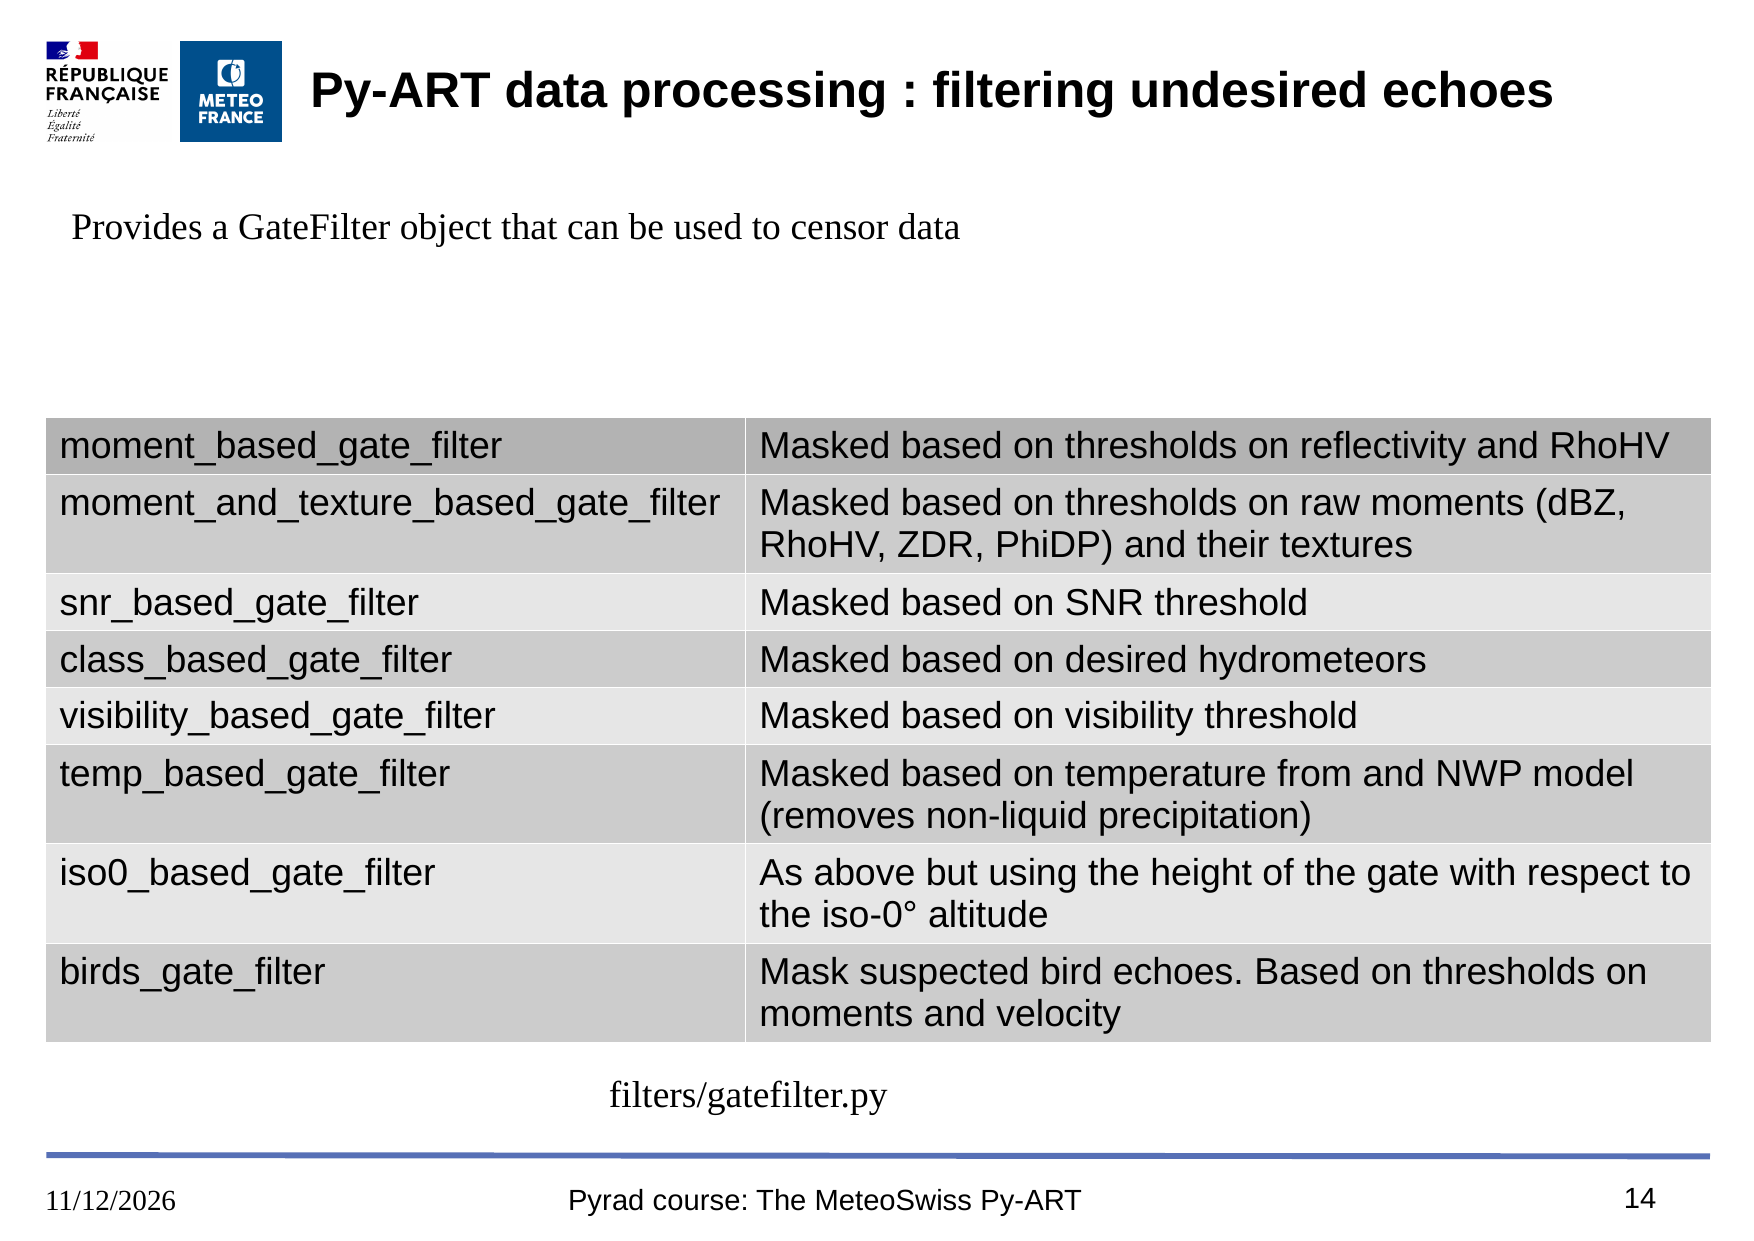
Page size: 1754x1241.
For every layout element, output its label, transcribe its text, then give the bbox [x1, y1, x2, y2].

table_cell class_based_gate_filter [46, 631, 745, 687]
table_cell snr_based_gate_filter [46, 574, 745, 630]
table_cell Masked based on desired hydrometeors [746, 631, 1711, 687]
table_cell moment_and_texture_based_gate_filter [46, 475, 745, 573]
table_cell iso0_based_gate_filter [46, 844, 745, 943]
slide_number 14 [1554, 1179, 1726, 1214]
table_header Masked based on thresholds on reflectivity and RhoHV [746, 418, 1711, 474]
table_cell Masked based on thresholds on raw moments (dBZ, RhoHV, ZDR, PhiDP) and their textures [746, 475, 1711, 573]
table_header moment_based_gate_filter [46, 418, 745, 474]
table_cell Masked based on visibility threshold [746, 688, 1711, 744]
picture [180, 41, 282, 142]
footer Pyrad course: The MeteoSwiss Py-ART [454, 1181, 1428, 1241]
table_cell As above but using the height of the gate with respect to the iso-0° altitude [746, 844, 1711, 943]
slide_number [44, 1181, 454, 1241]
table_cell Masked based on SNR threshold [746, 574, 1711, 630]
table_cell temp_based_gate_filter [46, 745, 745, 843]
table_cell Mask suspected bird echoes. Based on thresholds on moments and velocity [746, 944, 1711, 1042]
picture [46, 41, 172, 142]
table_cell Masked based on temperature from and NWP model (removes non-liquid precipitation) [746, 745, 1711, 843]
text_box Provides a GateFilter object that can be used to censor data [56, 194, 987, 293]
text_box filters/gatefilter.py [594, 1062, 904, 1119]
title Py-ART data processing : filtering undesired echoes [310, 40, 1697, 142]
table_cell visibility_based_gate_filter [46, 688, 745, 744]
table_cell birds_gate_filter [46, 944, 745, 1042]
